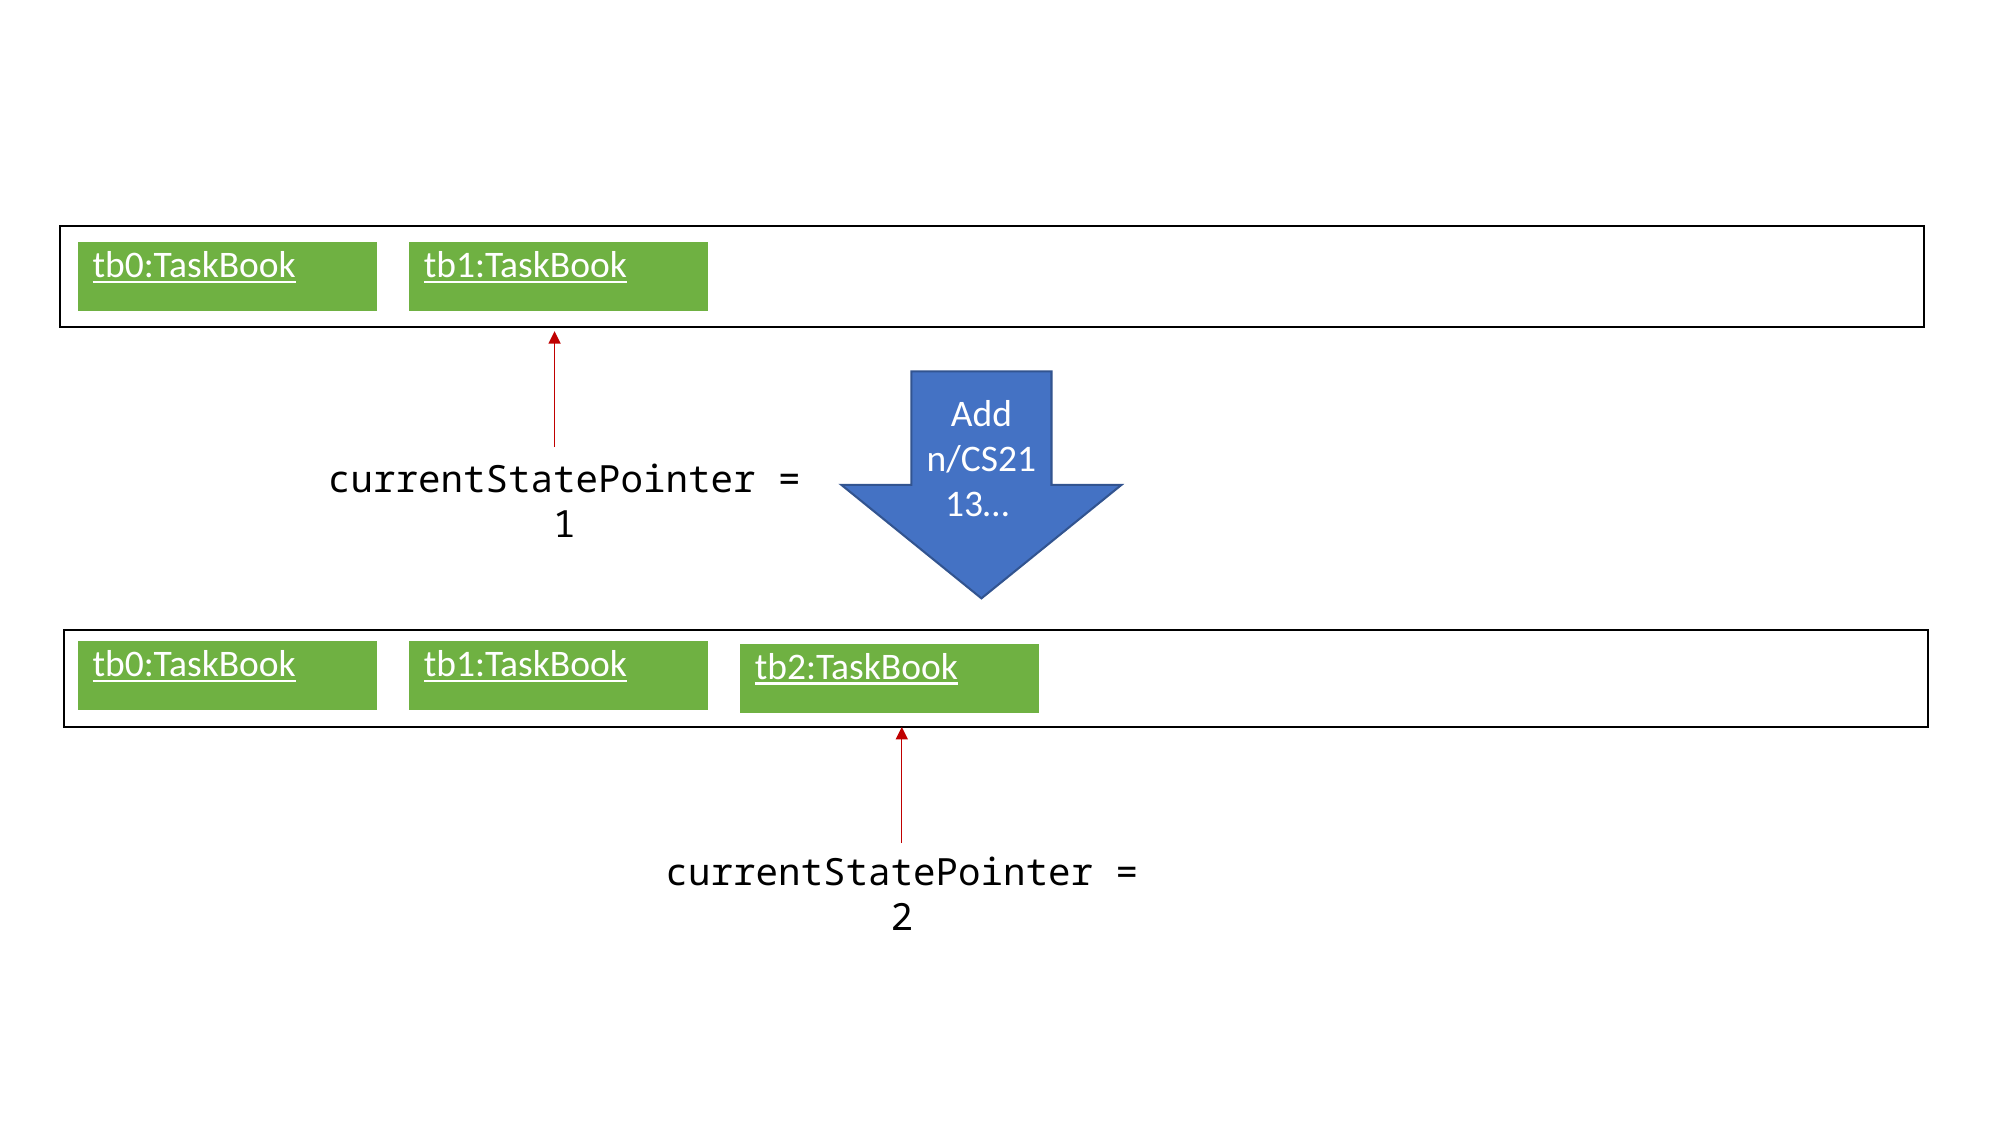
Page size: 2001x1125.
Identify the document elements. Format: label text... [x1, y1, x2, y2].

table_header tb0:TaskBook [78, 641, 377, 710]
text_box [63, 629, 1929, 728]
text_box [59, 225, 1925, 328]
text_box currentStatePointer = 2 [638, 840, 1165, 946]
table_header tb1:TaskBook [409, 641, 708, 710]
text_box currentStatePointer = 1 [301, 447, 828, 552]
text_box Add n/CS2113… [838, 370, 1125, 600]
table_header tb1:TaskBook [409, 242, 708, 311]
table_header tb2:TaskBook [740, 644, 1039, 713]
